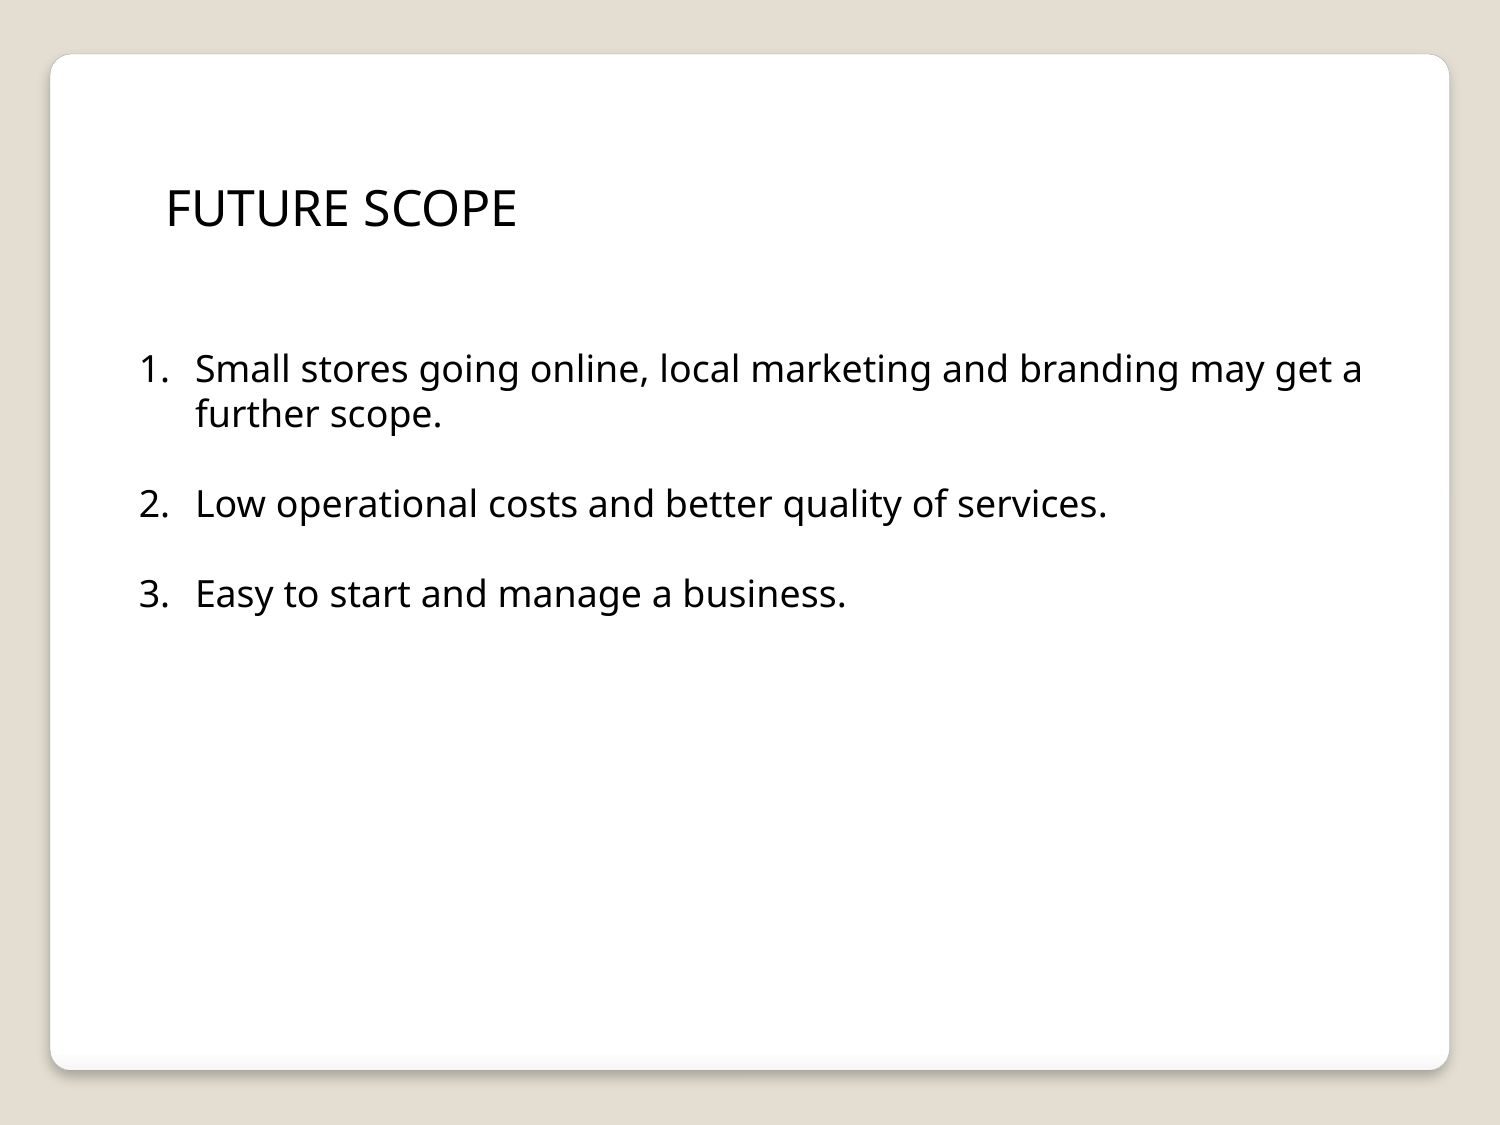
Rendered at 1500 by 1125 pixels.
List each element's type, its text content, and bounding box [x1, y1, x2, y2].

text_box Small stores going online, local marketing and branding may get a further scope. Low operational costs and better quality of services. Easy to start and manage a business. [123, 338, 1432, 713]
text_box FUTURE SCOPE [150, 169, 547, 244]
